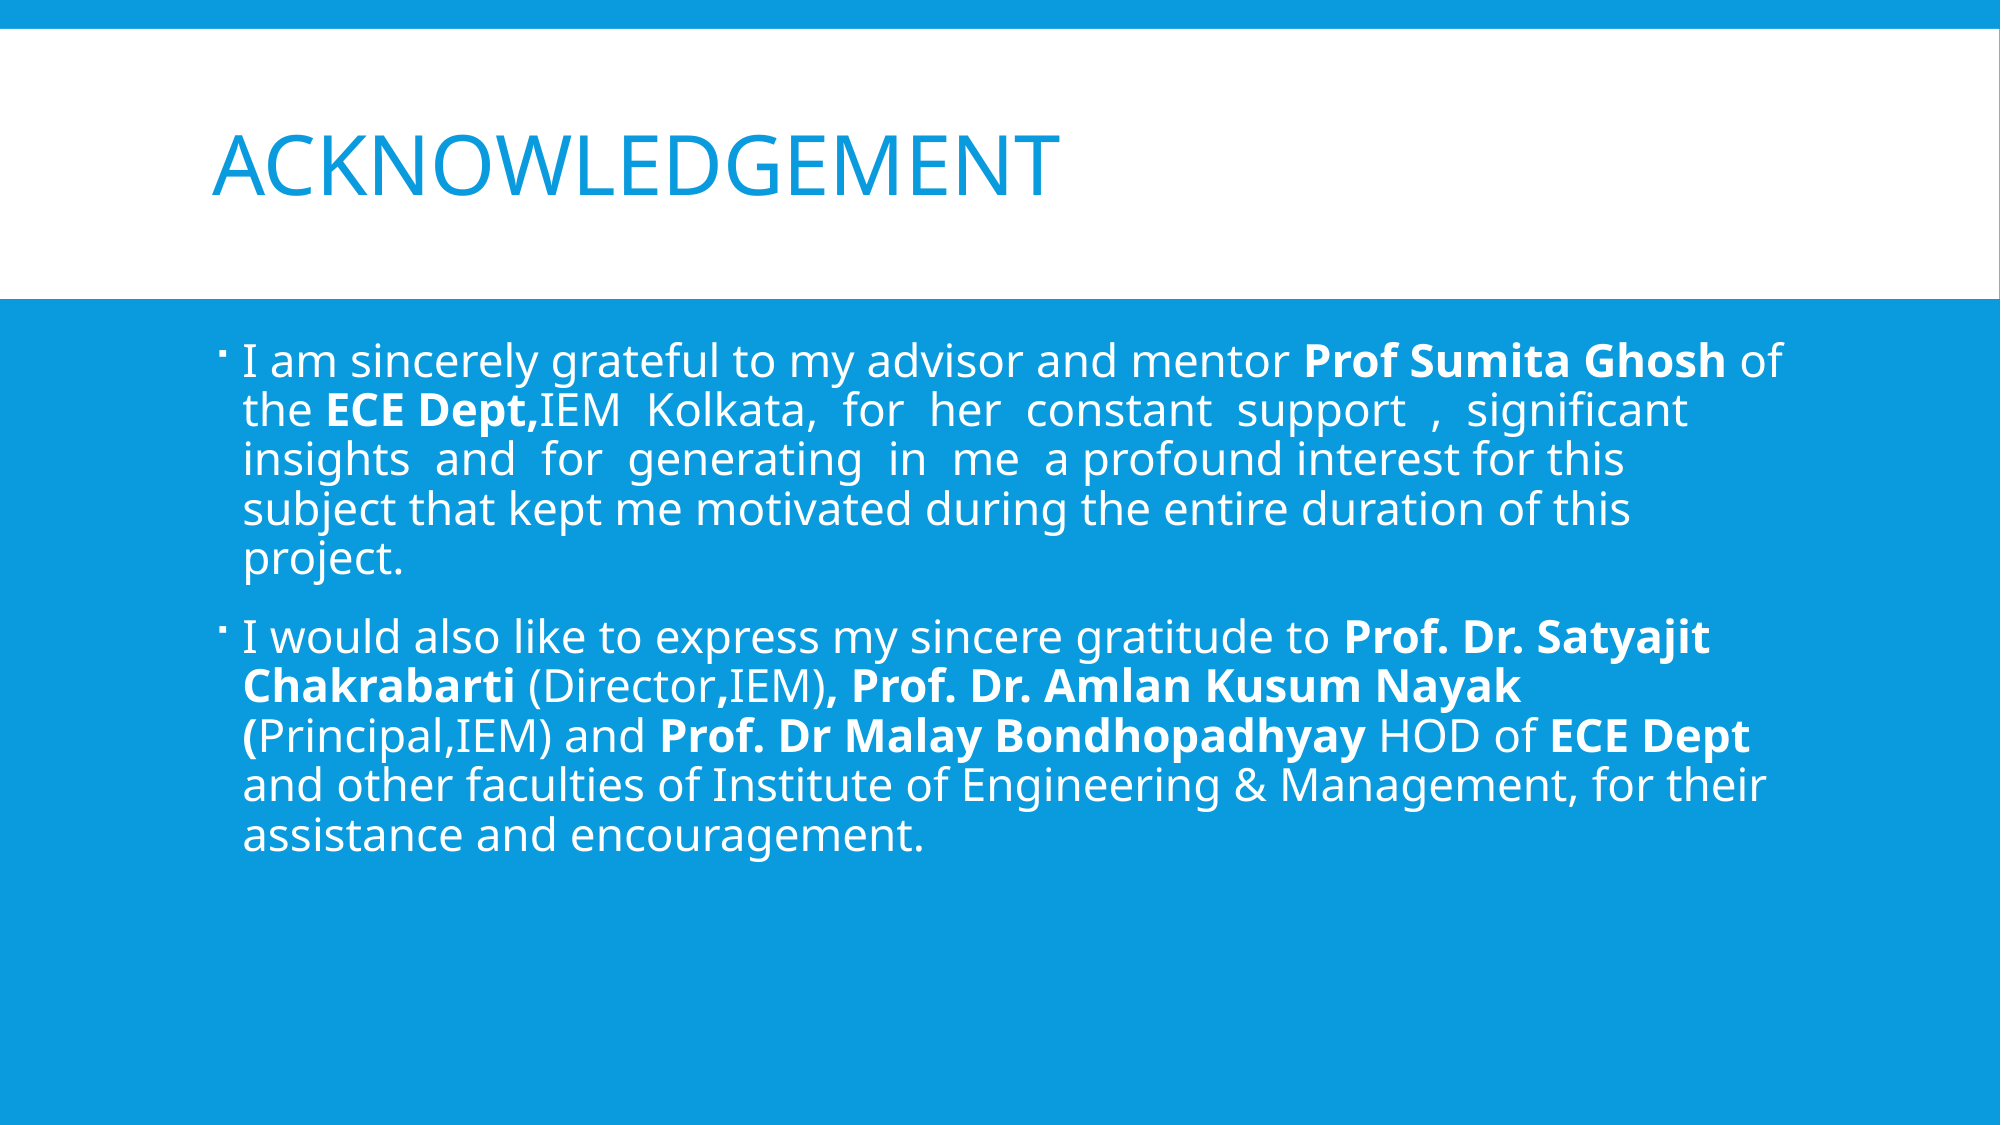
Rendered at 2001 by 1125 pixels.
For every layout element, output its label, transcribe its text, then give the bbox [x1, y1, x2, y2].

list I am sincerely grateful to my advisor and mentor Prof Sumita Ghosh of the ECE Dept,IEM Kolkata, for her constant support , significant insights and for generating in me a profound interest for this subject that kept me motivated during the entire duration of this project. I would also like to express my sincere gratitude to Prof. Dr. Satyajit Chakrabarti (Director,IEM), Prof. Dr. Amlan Kusum Nayak (Principal,IEM) and Prof. Dr Malay Bondhopadhyay HOD of ECE Dept and other faculties of Institute of Engineering & Management, for their assistance and encouragement. [197, 329, 1803, 1020]
title ACKNOWLEDGEMENT [197, 46, 1803, 295]
